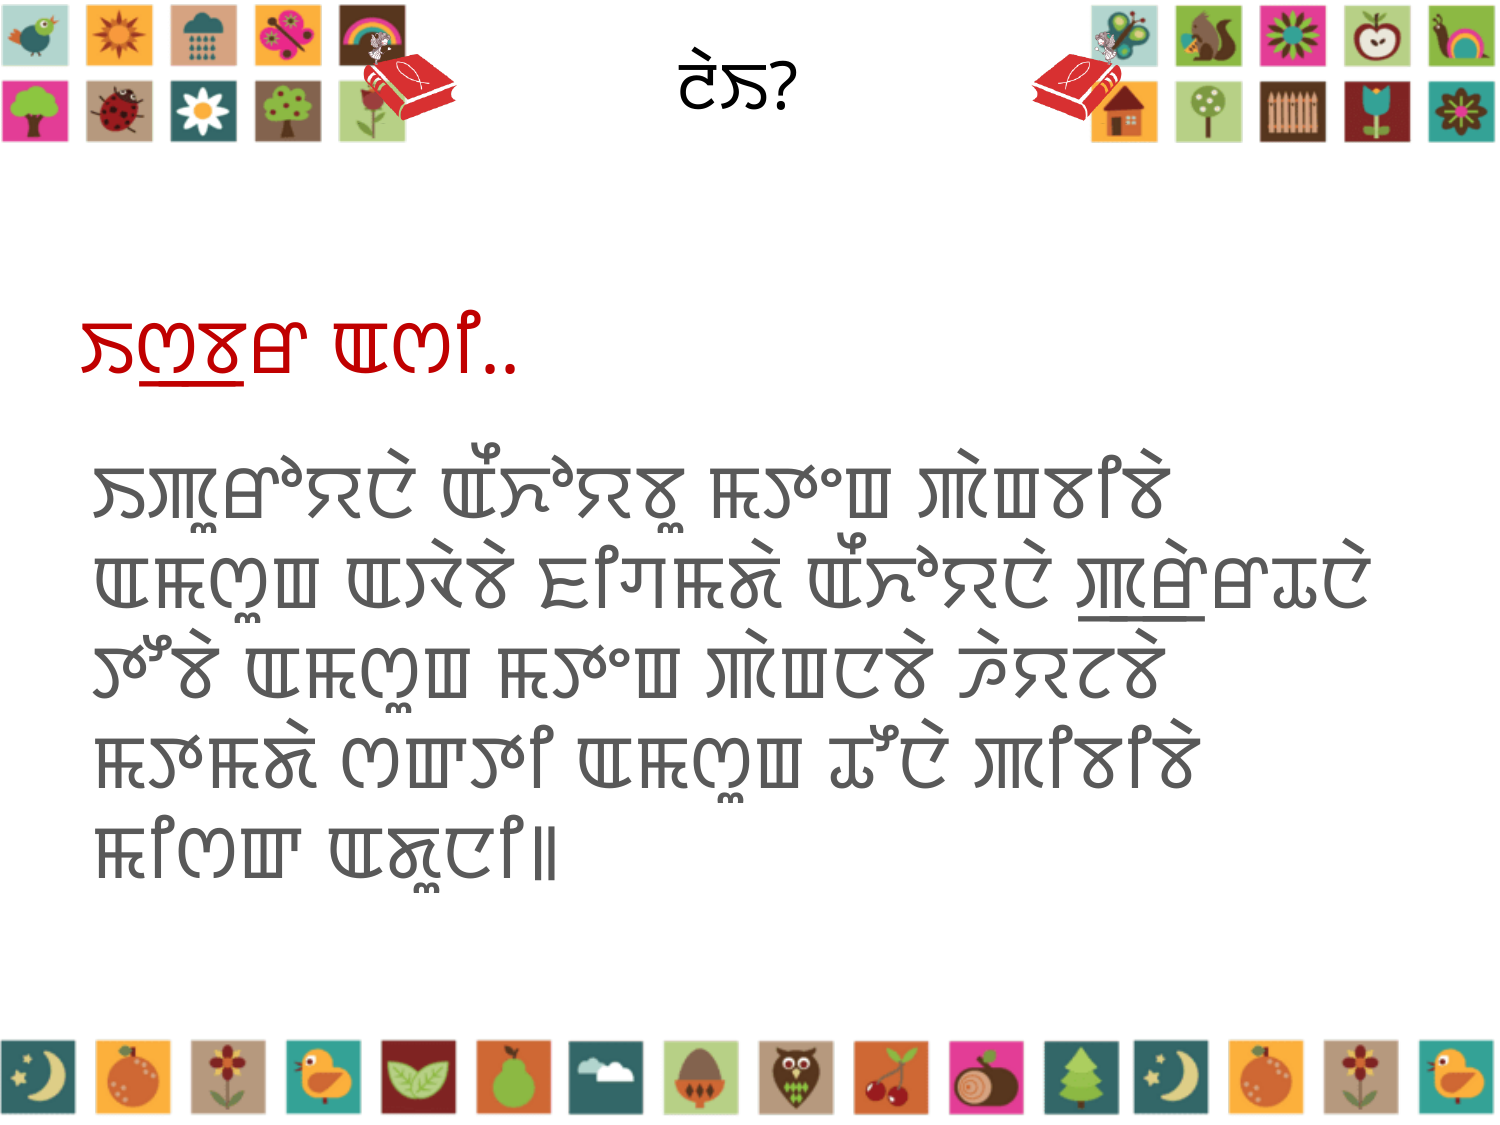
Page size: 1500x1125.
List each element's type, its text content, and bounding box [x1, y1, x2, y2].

text_box ꯏꯄꯨꯔꯣꯌꯅꯥ ꯑꯩꯈꯣꯌꯕꯨ ꯃꯇꯦꯡ ꯄꯥꯡꯕꯤꯕꯥ ꯑꯃꯁꯨꯡ ꯑꯋꯥꯕꯥ ꯐꯤꯚꯃꯗꯥ ꯑꯩꯈꯣꯌꯅꯥ ꯄ꯭ꯔꯥꯔꯊꯅꯥ ꯇꯧꯕꯥ ꯑꯃꯁꯨꯡ ꯃꯇꯦꯡ ꯄꯥꯡꯅꯕꯥ ꯍꯥꯌꯖꯕꯥ ꯃꯇꯃꯗꯥ ꯁꯛꯇꯤ ꯑꯃꯁꯨꯡ ꯊꯧꯅꯥ ꯄꯤꯕꯤꯕꯥ ꯃꯤꯁꯛ ꯑꯗꯨꯅꯤ꯫ [76, 436, 1424, 902]
picture [1000, 3, 1500, 150]
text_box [0, 1028, 1500, 1118]
picture [0, 3, 489, 150]
text_box ꯂꯥꯏ? [489, 35, 999, 131]
text_box ꯏꯁ꯭ꯕꯔ ꯑꯁꯤ.. [64, 290, 1412, 396]
